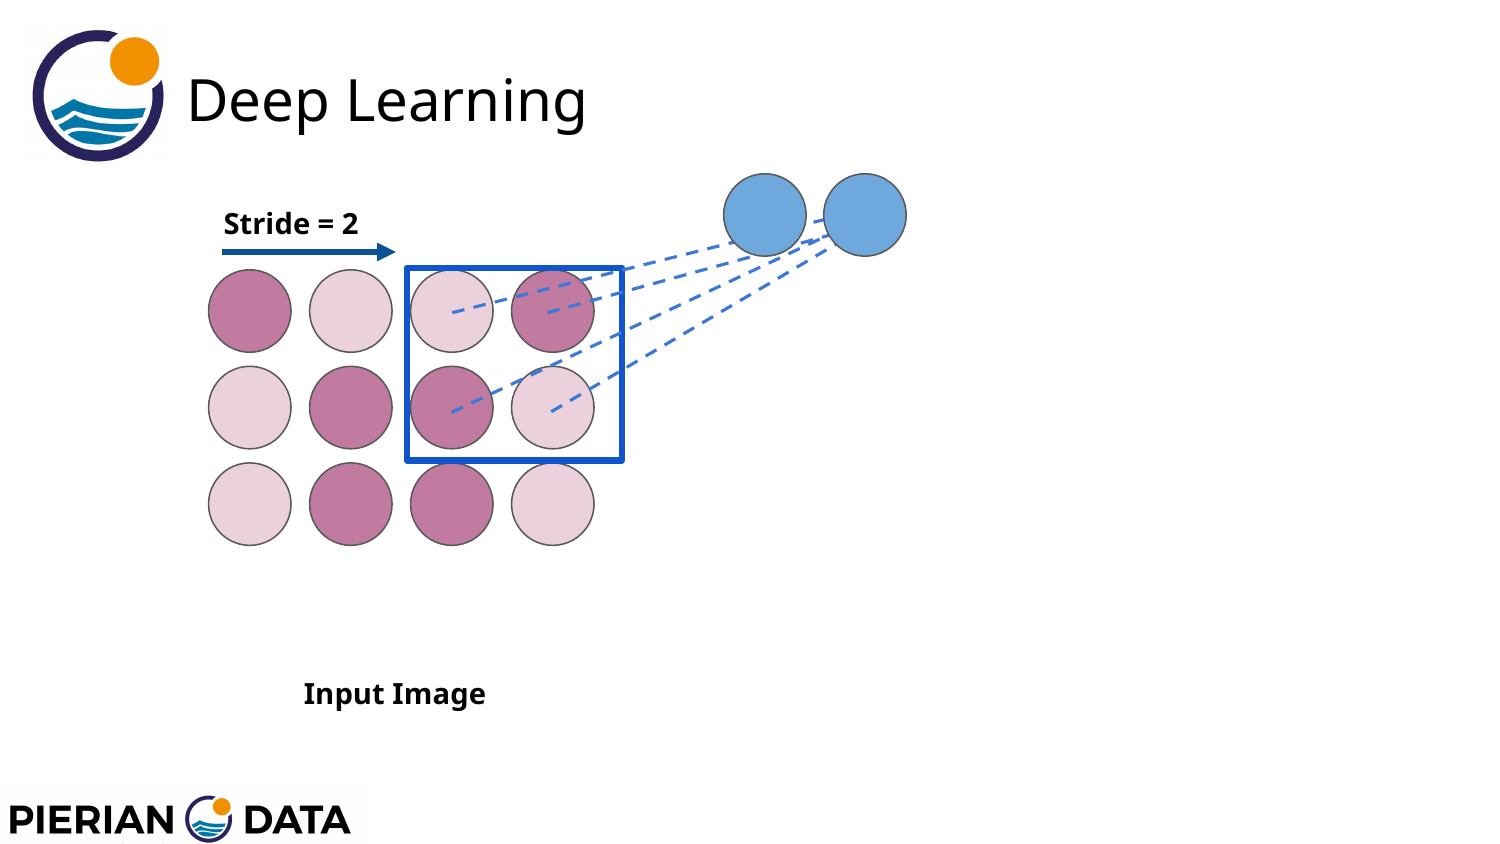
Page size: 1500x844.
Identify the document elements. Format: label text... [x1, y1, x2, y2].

picture [24, 24, 172, 167]
text_box [724, 173, 806, 209]
text_box Input Image [288, 660, 530, 743]
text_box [550, 226, 867, 412]
text_box [406, 267, 623, 461]
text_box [451, 218, 863, 413]
picture [0, 787, 368, 844]
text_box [451, 210, 860, 218]
text_box [309, 462, 393, 546]
text_box [824, 173, 907, 256]
text_box Stride = 2 [208, 190, 450, 246]
text_box [410, 462, 494, 546]
text_box [309, 269, 393, 353]
text_box [511, 462, 595, 546]
text_box [208, 366, 292, 449]
text_box [208, 269, 292, 353]
title Deep Learning [176, 48, 1449, 143]
text_box [208, 462, 292, 546]
text_box [309, 366, 393, 449]
